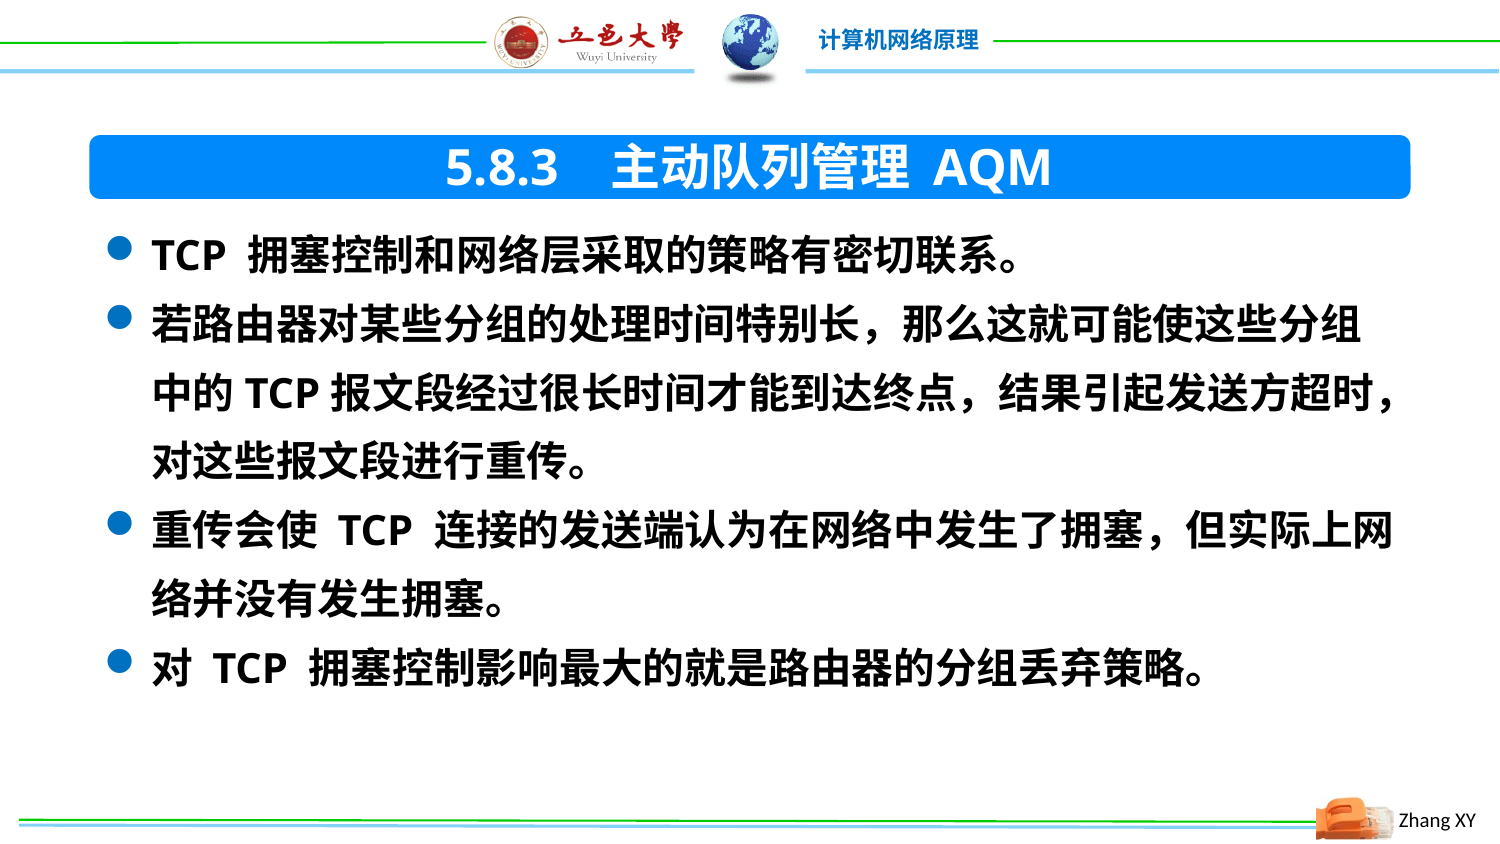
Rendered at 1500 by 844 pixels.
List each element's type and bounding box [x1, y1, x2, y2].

text_box [89, 128, 1411, 699]
picture [720, 12, 780, 88]
picture [1316, 796, 1394, 840]
picture [494, 15, 697, 69]
